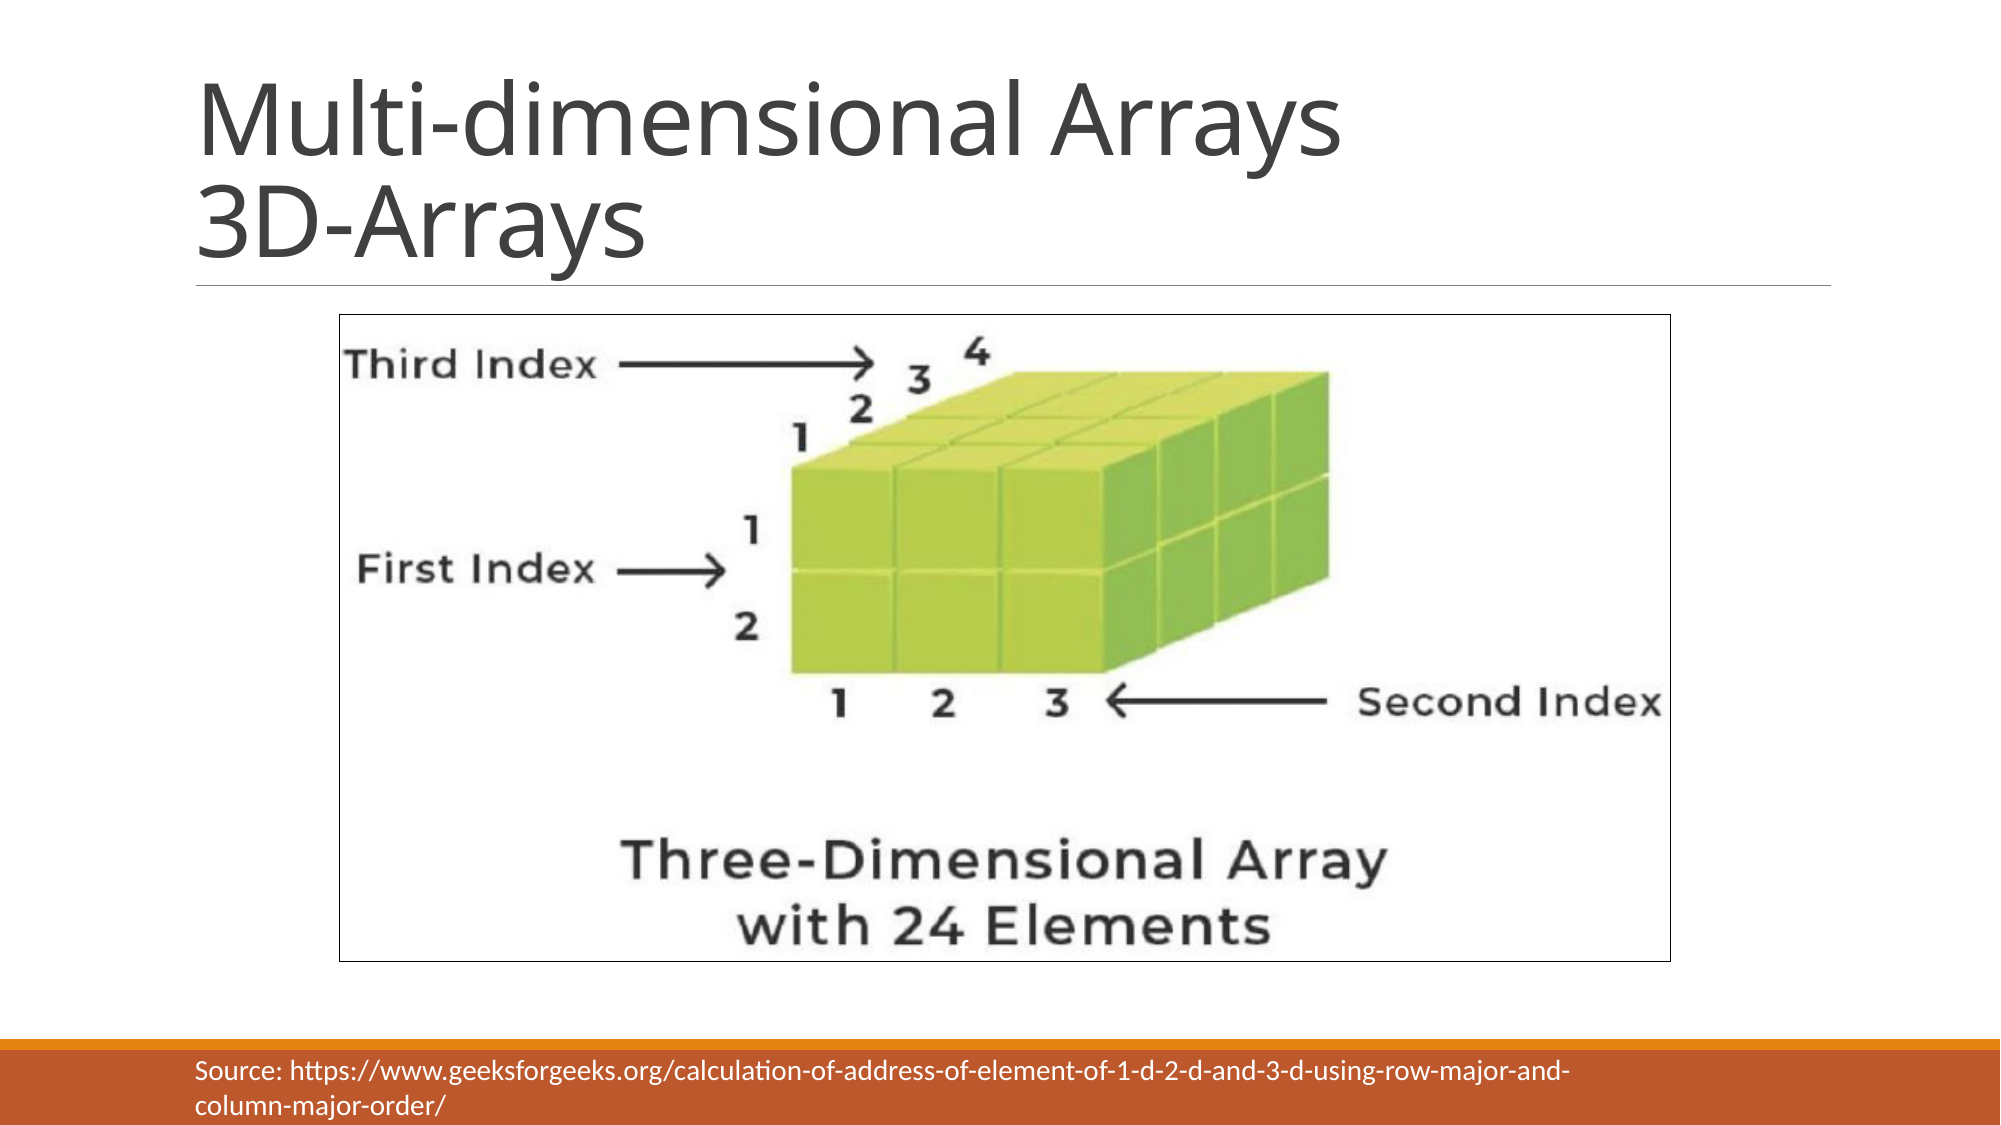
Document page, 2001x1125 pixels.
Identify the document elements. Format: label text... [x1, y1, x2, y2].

text_box Source: https://www.geeksforgeeks.org/calculation-of-address-of-element-of-1-d-2-d-and-3-d-using-row-major-and-column-major-order/ [180, 1043, 1627, 1125]
picture [339, 314, 1671, 963]
title Multi-dimensional Arrays 3D-Arrays [180, 47, 1830, 285]
